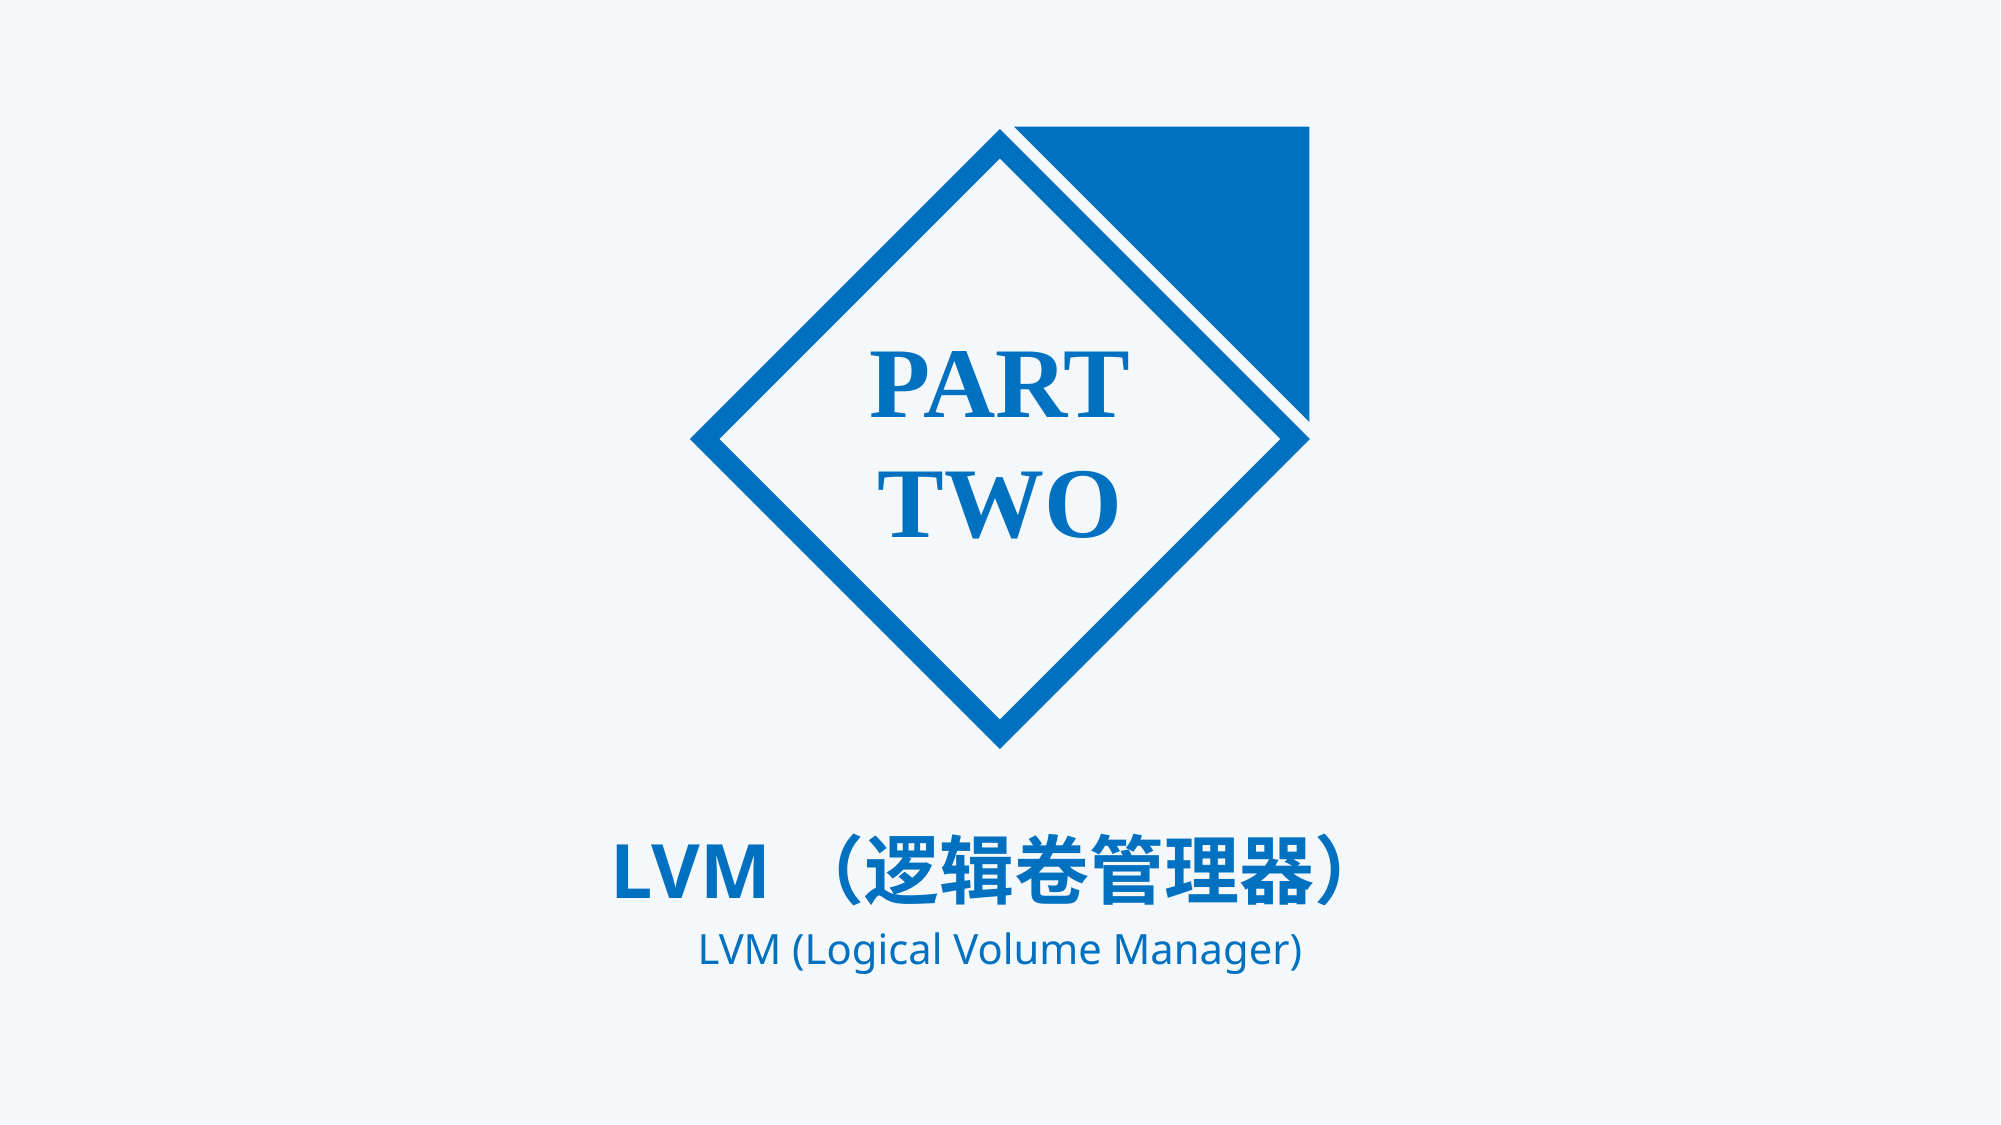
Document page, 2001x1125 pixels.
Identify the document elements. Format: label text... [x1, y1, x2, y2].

text_box [1011, 125, 1311, 425]
text_box [829, 565, 1171, 736]
text_box LVM（逻辑卷管理器） [553, 816, 1447, 915]
text_box LVM (Logical Volume Manager) [367, 915, 1633, 981]
text_box [832, 142, 1168, 310]
text_box PART TWO [690, 310, 1310, 565]
